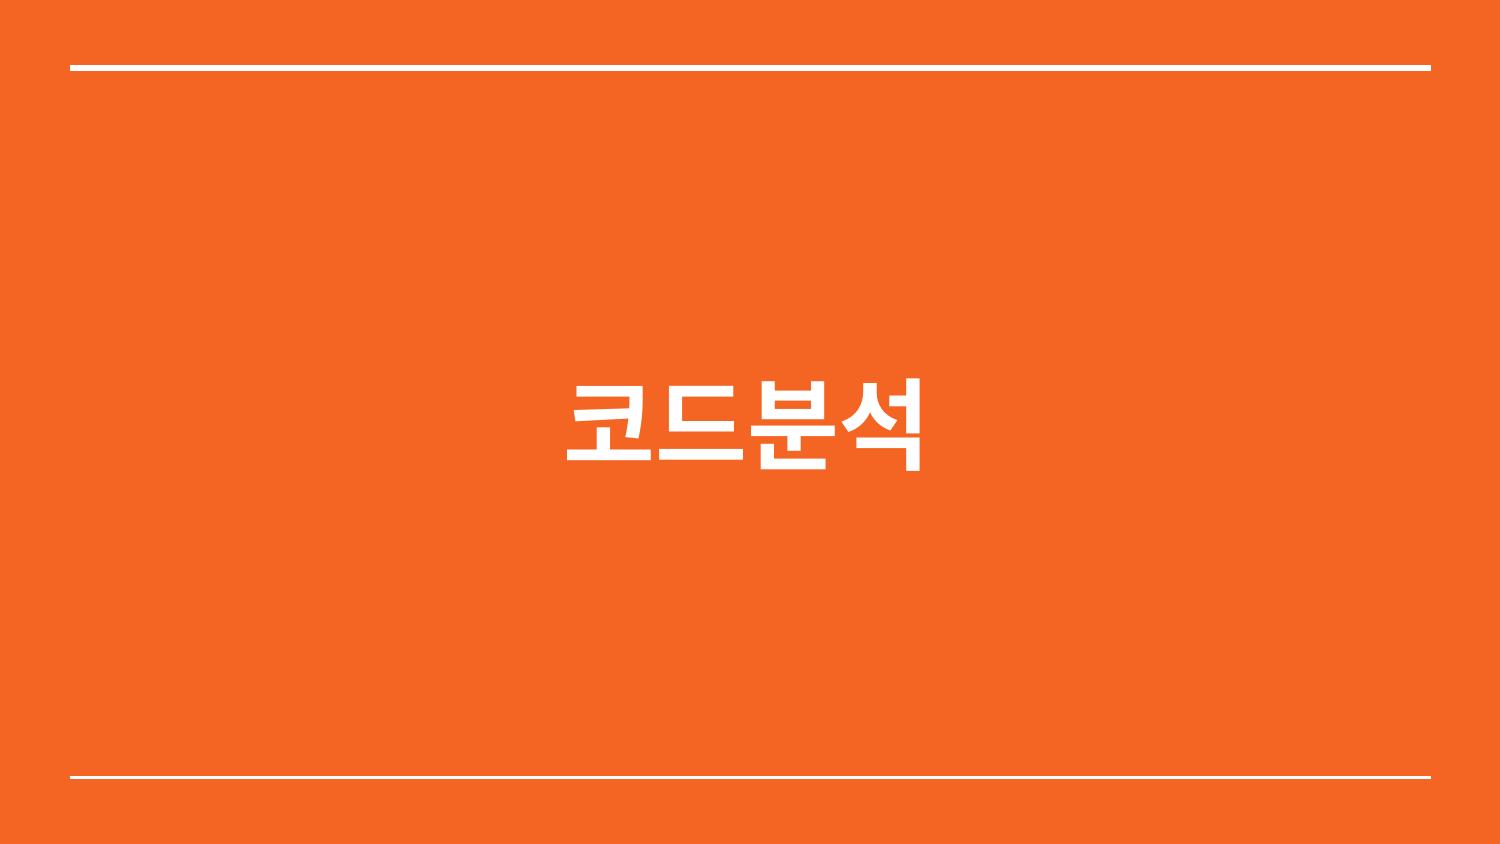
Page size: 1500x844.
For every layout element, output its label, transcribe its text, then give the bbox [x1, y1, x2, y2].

title 코드분석 [66, 296, 1428, 550]
